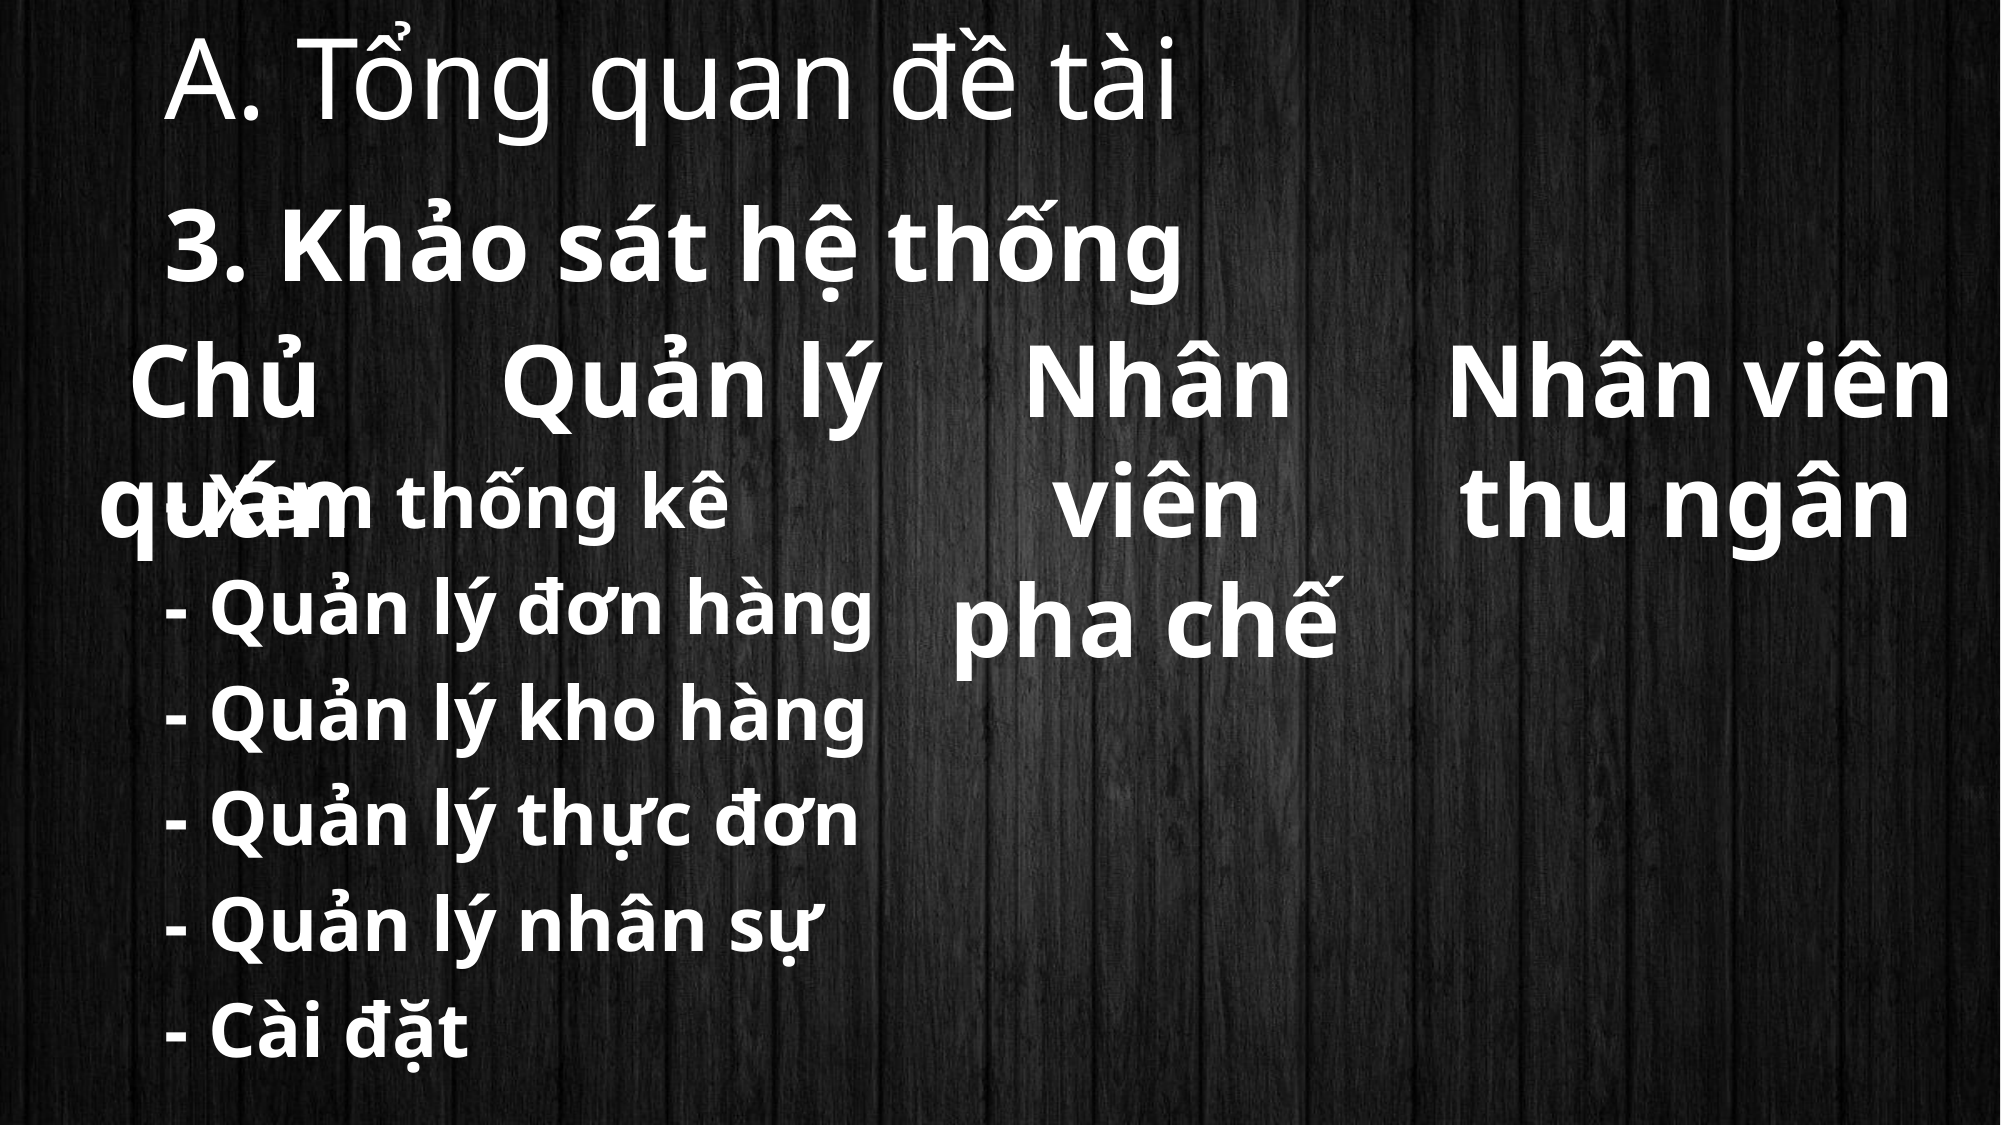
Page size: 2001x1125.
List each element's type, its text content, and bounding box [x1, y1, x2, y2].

text_box - Quản lý đơn hàng [0, 551, 2000, 657]
text_box Nhân viên pha chế [933, 310, 1384, 446]
text_box Chủ quán [0, 310, 450, 446]
text_box - Quản lý thực đơn [0, 763, 2000, 869]
text_box - Xem thống kê [0, 446, 2000, 551]
text_box - Cài đặt [0, 974, 2000, 1080]
text_box - Quản lý kho hàng [0, 657, 2000, 763]
text_box Nhân viên thu ngân [1399, 310, 2000, 446]
picture [0, 0, 2001, 1125]
text_box - Quản lý nhân sự [0, 869, 2000, 974]
text_box A. Tổng quan đề tài [0, 0, 2000, 150]
text_box Quản lý [466, 310, 917, 445]
text_box 3. Khảo sát hệ thống [0, 173, 2000, 309]
